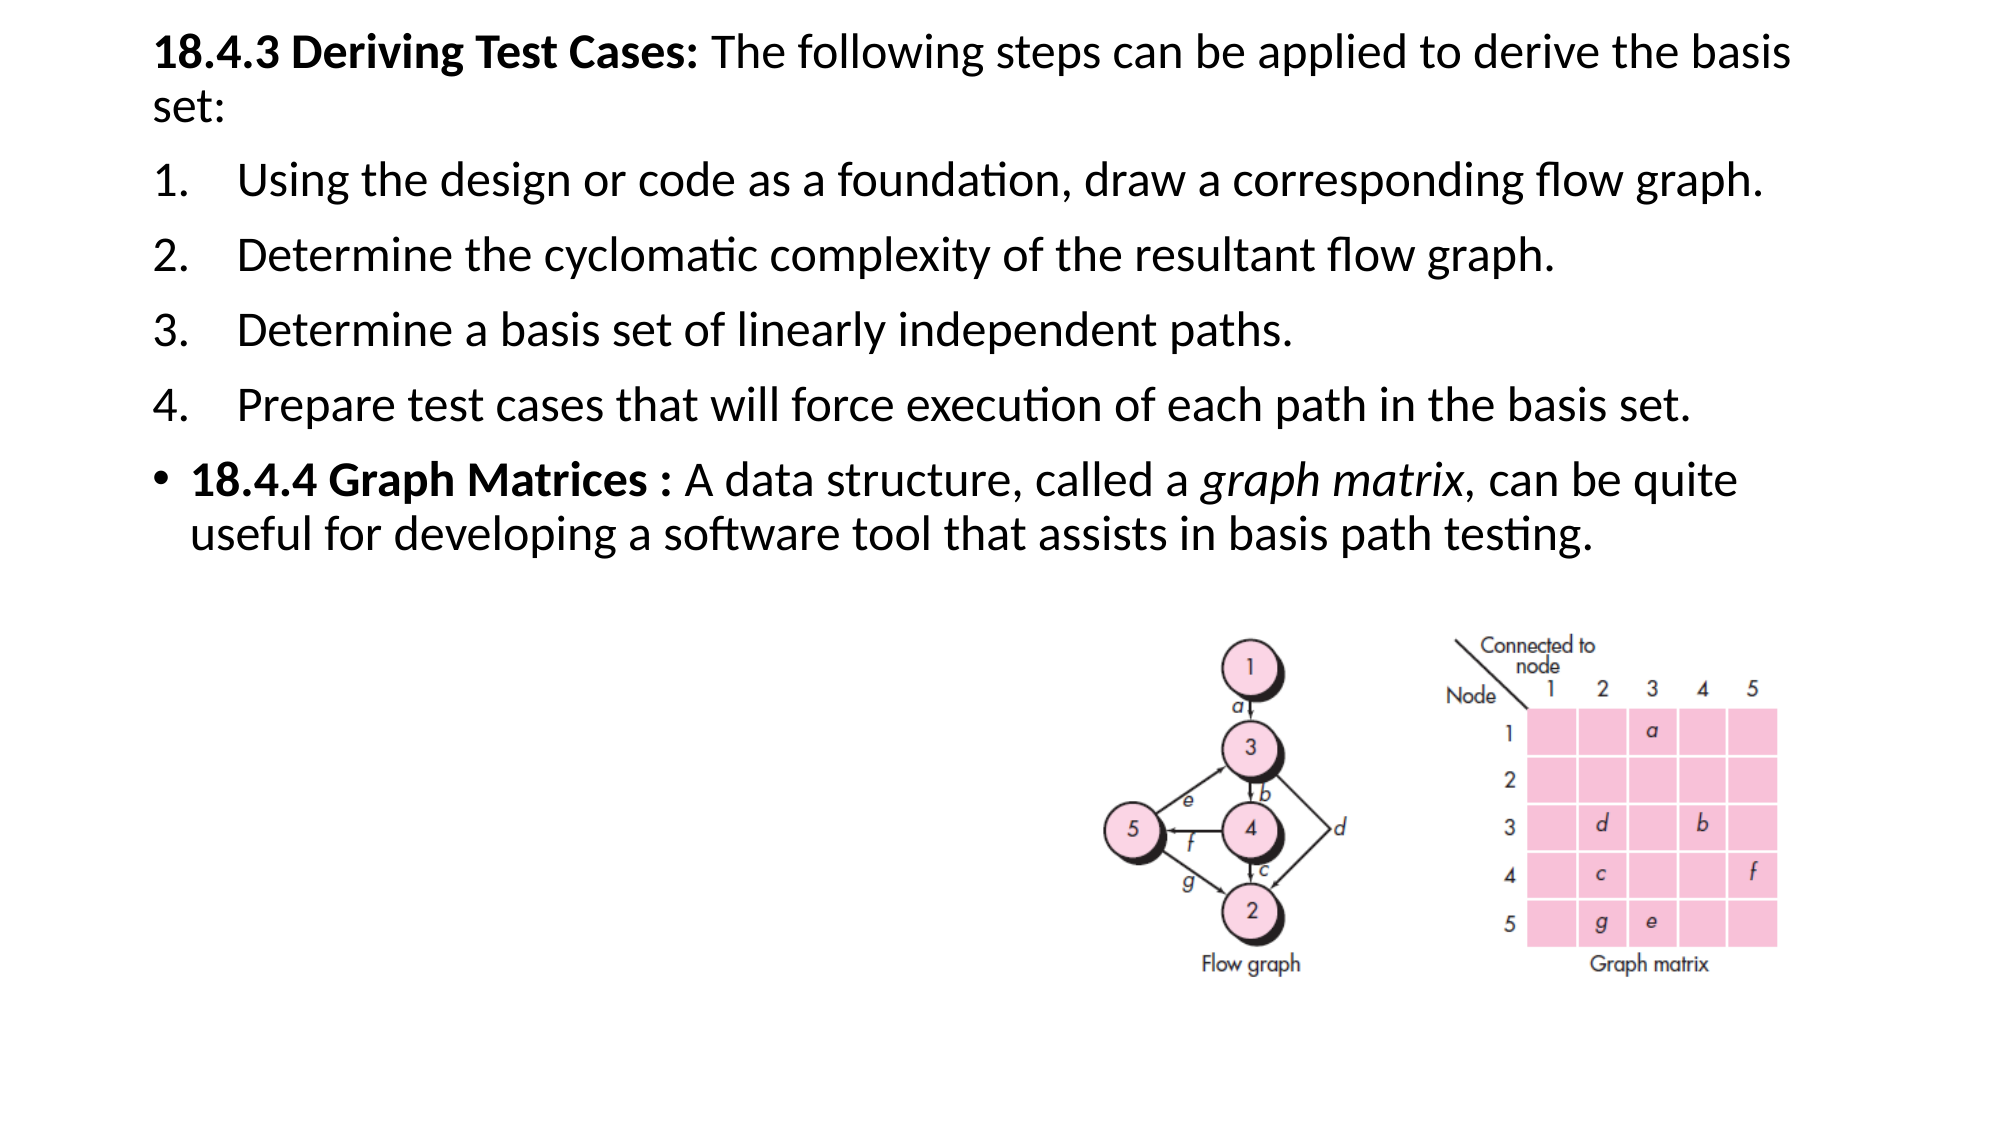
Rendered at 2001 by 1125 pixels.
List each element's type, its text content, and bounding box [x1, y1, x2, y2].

picture [1056, 619, 1863, 1041]
list 18.4.3 Deriving Test Cases: The following steps can be applied to derive the basis set: Using the design or code as a foundation, draw a corresponding flow graph. Determine the cyclomatic complexity of the resultant flow graph. Determine a basis set of linearly independent paths. Prepare test cases that will force execution of each path in the basis set. 18.4.4 Graph Matrices : A data structure, called a graph matrix, can be quite useful for developing a software tool that assists in basis path testing. [137, 17, 1863, 1014]
